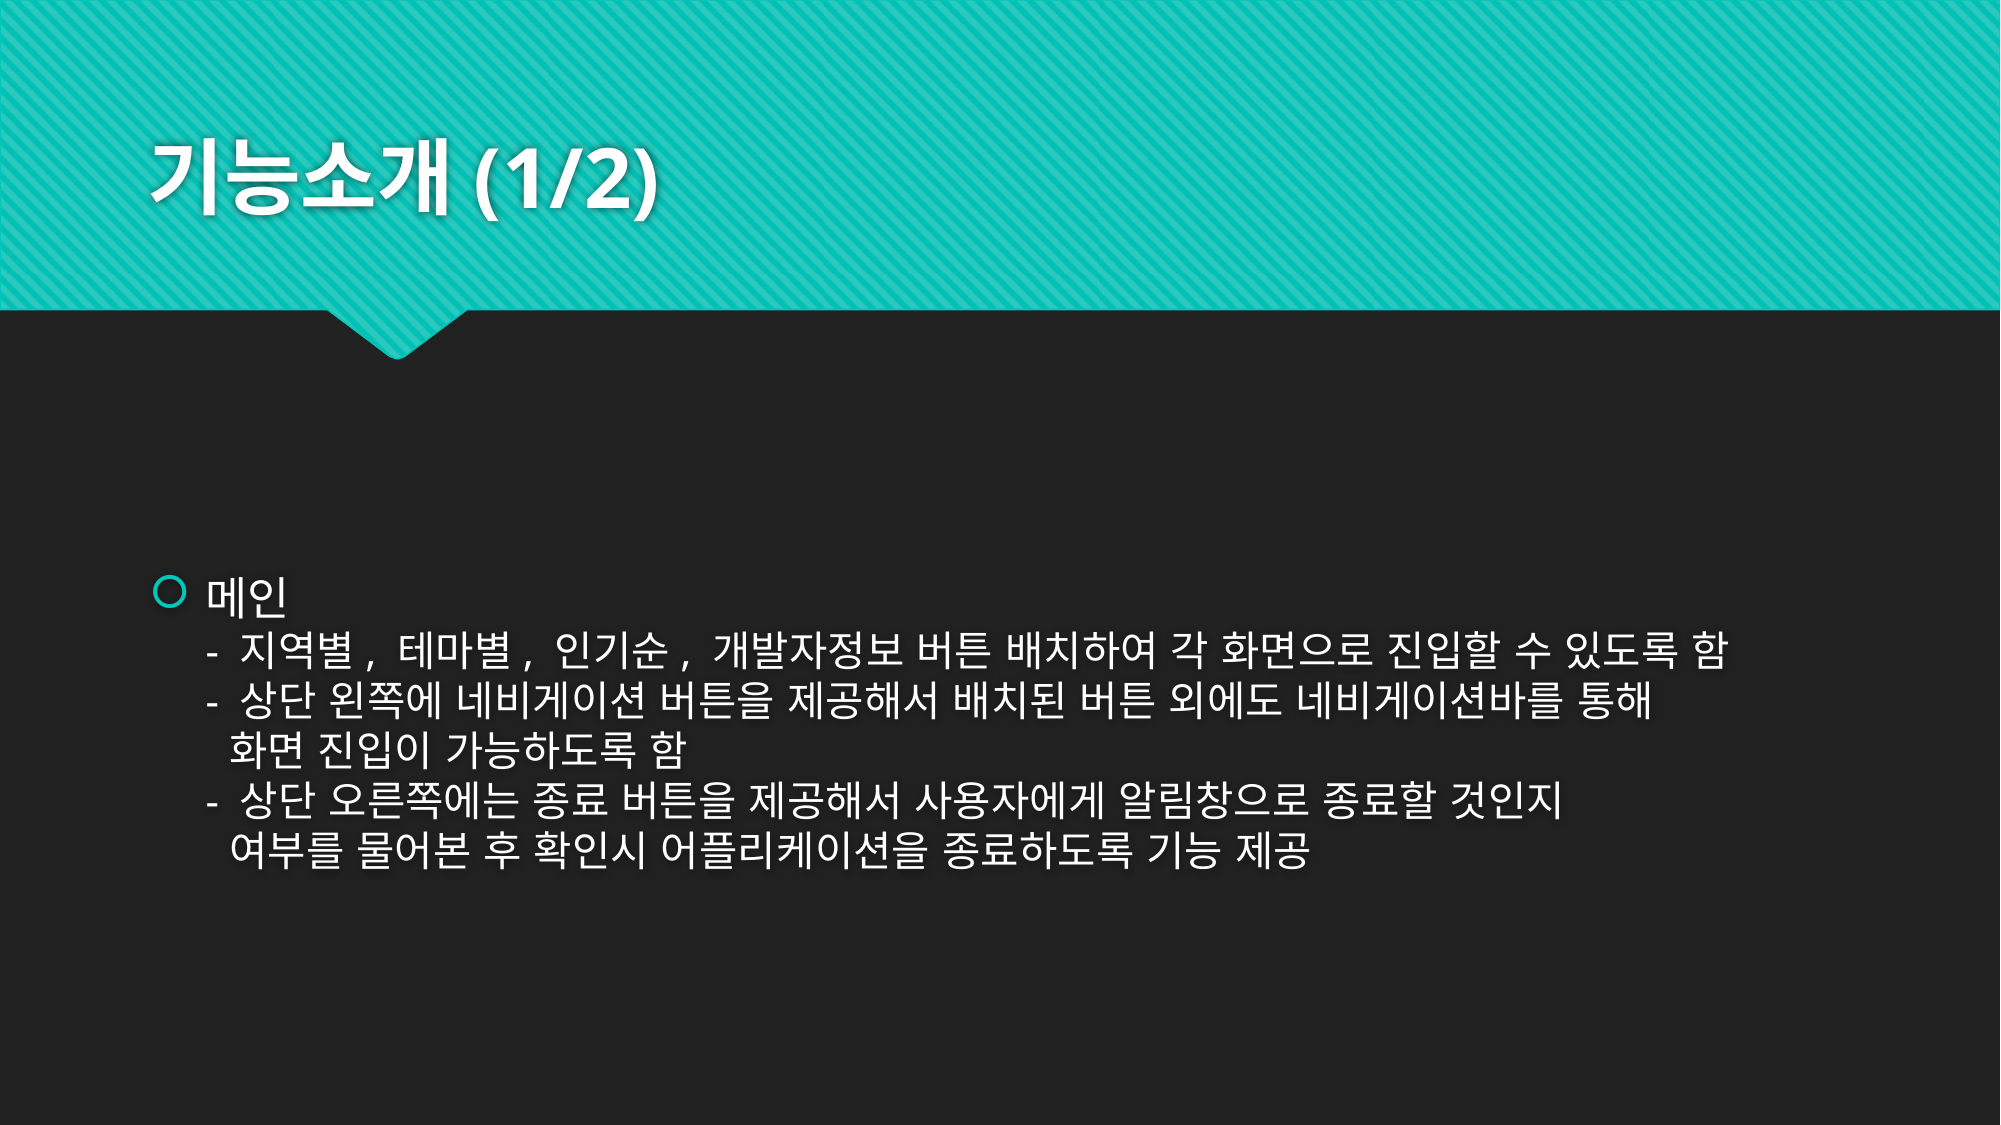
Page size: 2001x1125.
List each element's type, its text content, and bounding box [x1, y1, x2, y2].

title 기능소개(1/2) [132, 73, 1868, 233]
list 메인 - 지역별, 테마별, 인기순, 개발자정보 버튼 배치하여 각 화면으로 진입할 수 있도록 함 - 상단 왼쪽에 네비게이션 버튼을 제공해서 배치된 버튼 외에도 네비게이션바를 통해 화면 진입이 가능하도록 함 - 상단 오른쪽에는 종료 버튼을 제공해서 사용자에게 알림창으로 종료할 것인지 여부를 물어본 후 확인시 어플리케이션을 종료하도록 기능 제공 [134, 376, 1866, 1069]
